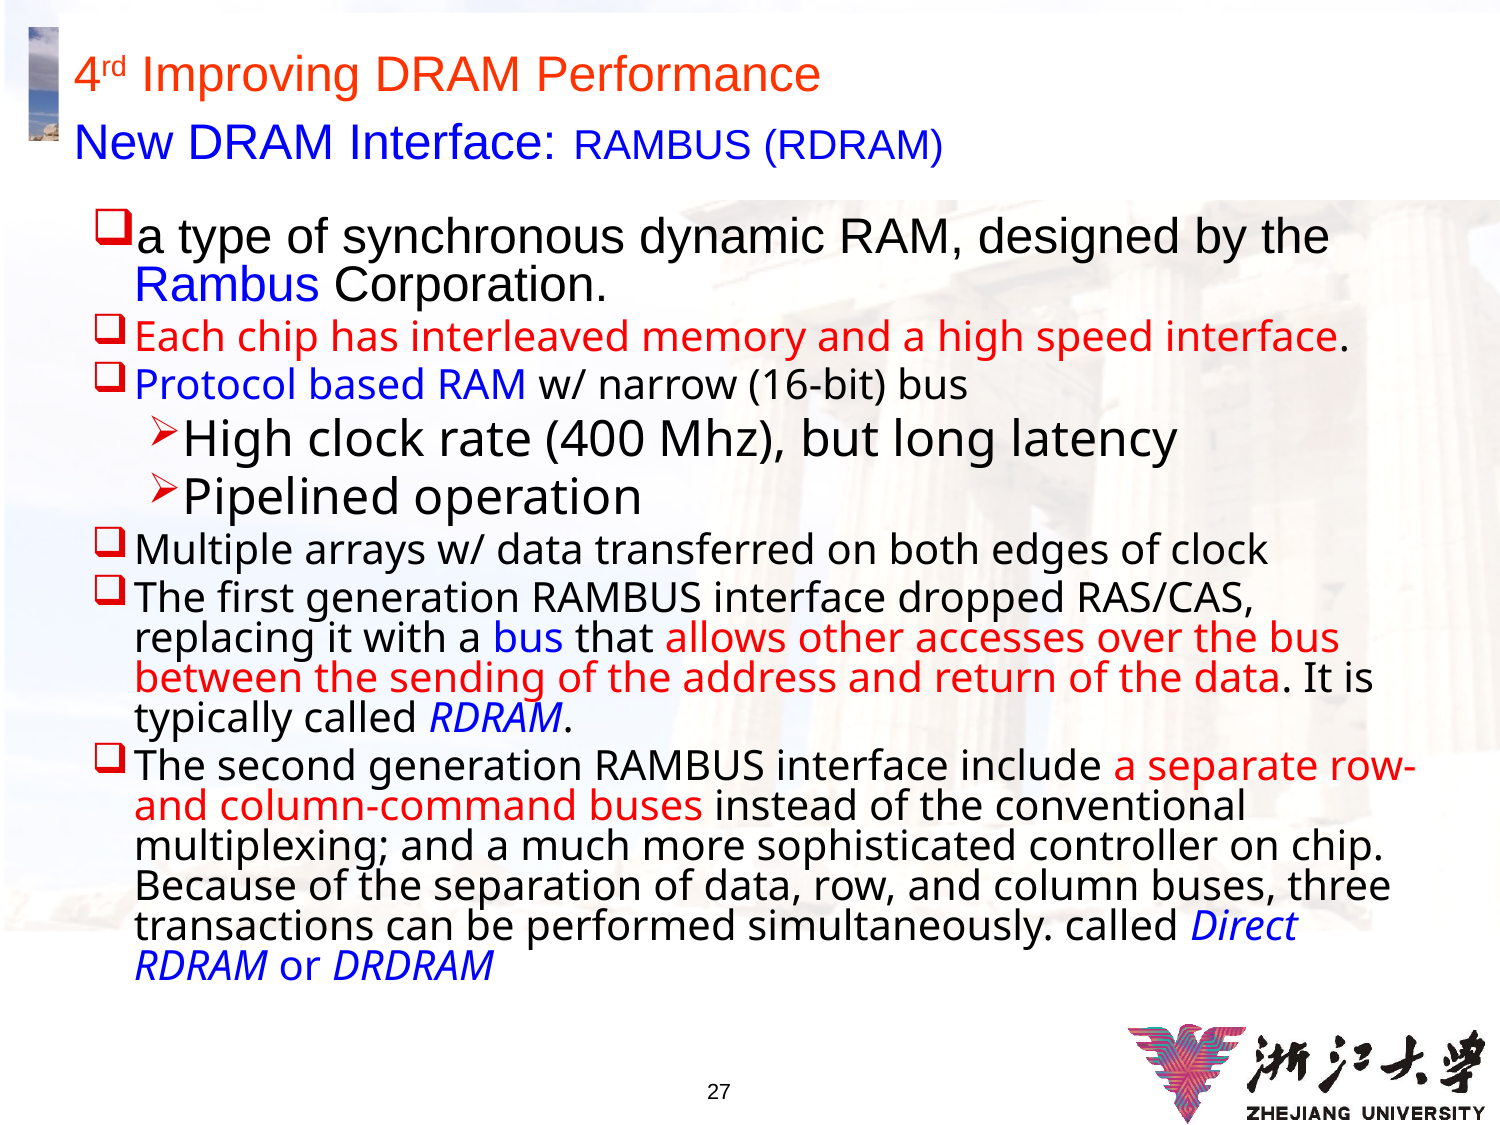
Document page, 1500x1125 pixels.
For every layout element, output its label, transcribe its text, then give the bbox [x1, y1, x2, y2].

list a type of synchronous dynamic RAM, designed by the Rambus Corporation. Each chip has interleaved memory and a high speed interface. Protocol based RAM w/ narrow (16-bit) bus High clock rate (400 Mhz), but long latency Pipelined operation Multiple arrays w/ data transferred on both edges of clock The first generation RAMBUS interface dropped RAS/CAS, replacing it with a bus that allows other accesses over the bus between the sending of the address and return of the data. It is typically called RDRAM. The second generation RAMBUS interface include a separate row- and column-command buses instead of the conventional multiplexing; and a much more sophisticated controller on chip. Because of the separation of data, row, and column buses, three transactions can be performed simultaneously. called Direct RDRAM or DRDRAM [76, 208, 1452, 1071]
title 4rd Improving DRAM Performance New DRAM Interface: RAMBUS (RDRAM) [58, 12, 1500, 200]
picture [0, 0, 1500, 1125]
